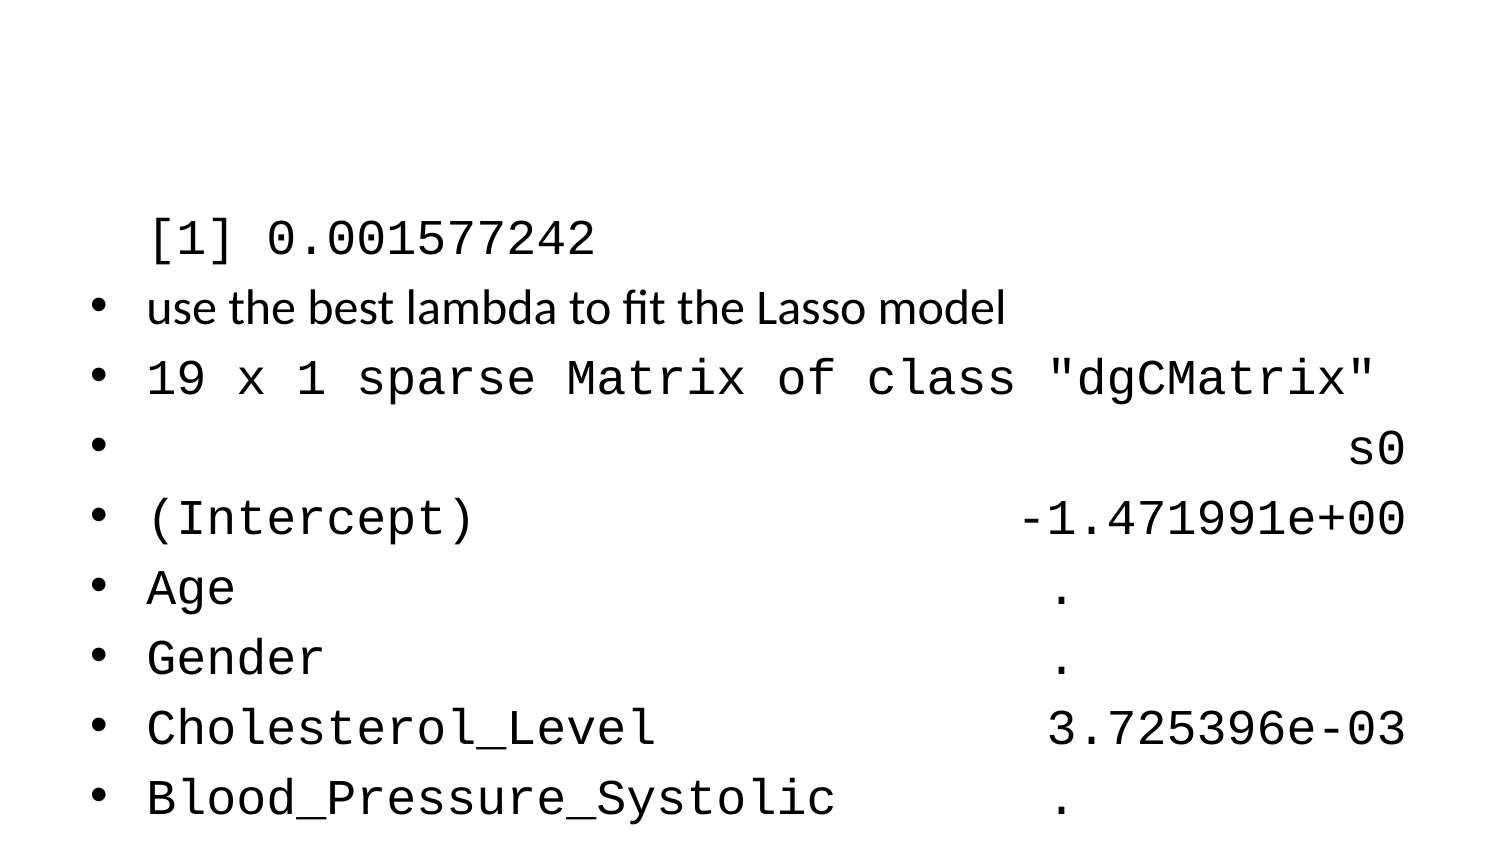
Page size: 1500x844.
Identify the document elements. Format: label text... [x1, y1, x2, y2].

list [1] 0.001577242 use the best lambda to fit the Lasso model 19 x 1 sparse Matrix of class "dgCMatrix" s0 (Intercept) -1.471991e+00 Age . Gender . Cholesterol_Level 3.725396e-03 Blood_Pressure_Systolic . Blood_Pressure_Diastolic 3.632325e-03 Smoking_Status . Alcohol_Intake . Physical_Activity . Obesity_Index 2.575869e-02 Diabetes_Status . Family_History_Heart_Disease . Diet_Quality . Stress_Level . Heart_Attack_History . Medication_Usage . Triglycerides_Level -2.229384e-05 LDL_Level 7.115754e-06 HDL_Level . [75, 196, 1425, 754]
